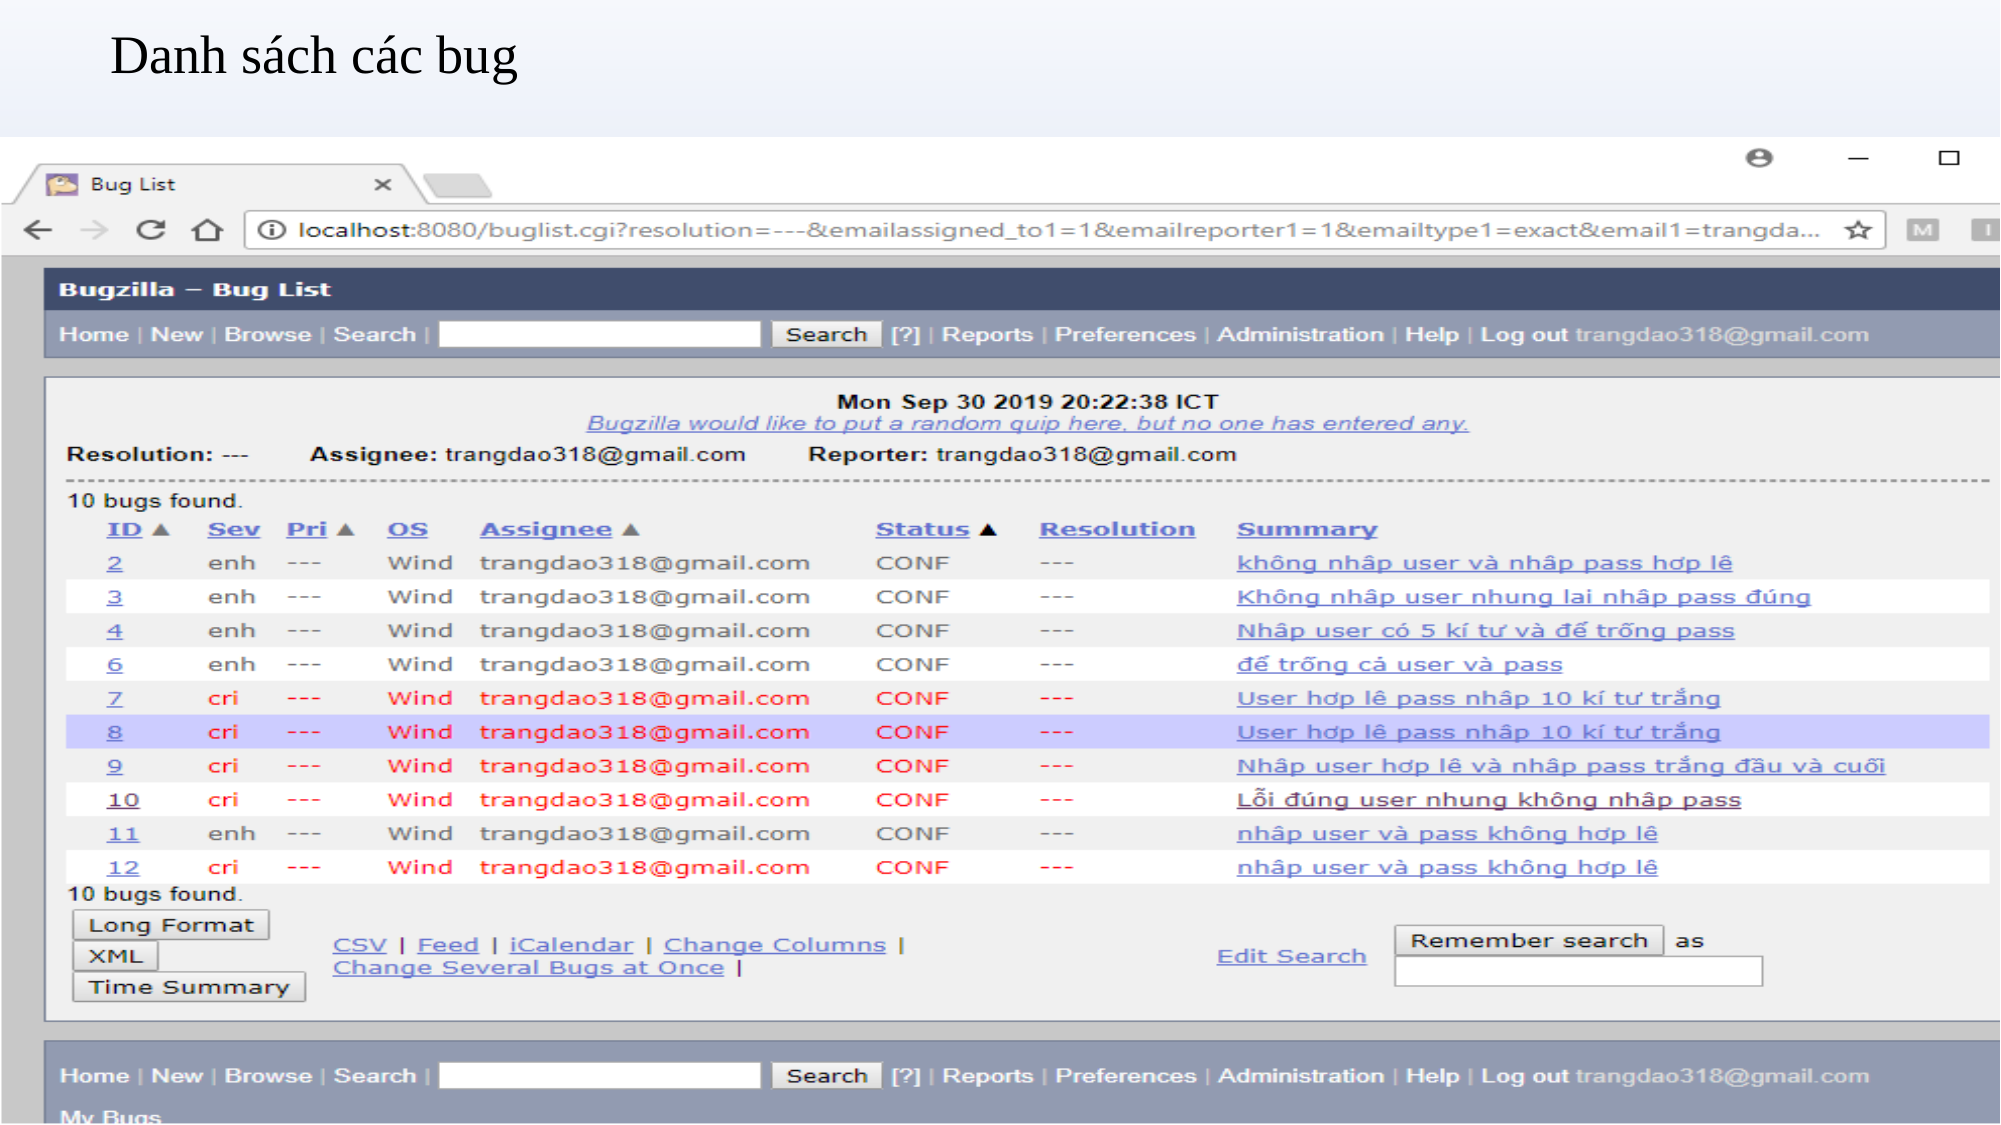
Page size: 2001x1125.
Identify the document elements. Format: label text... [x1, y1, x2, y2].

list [0, 137, 2000, 1125]
title Danh sách các bug [95, 0, 1821, 113]
